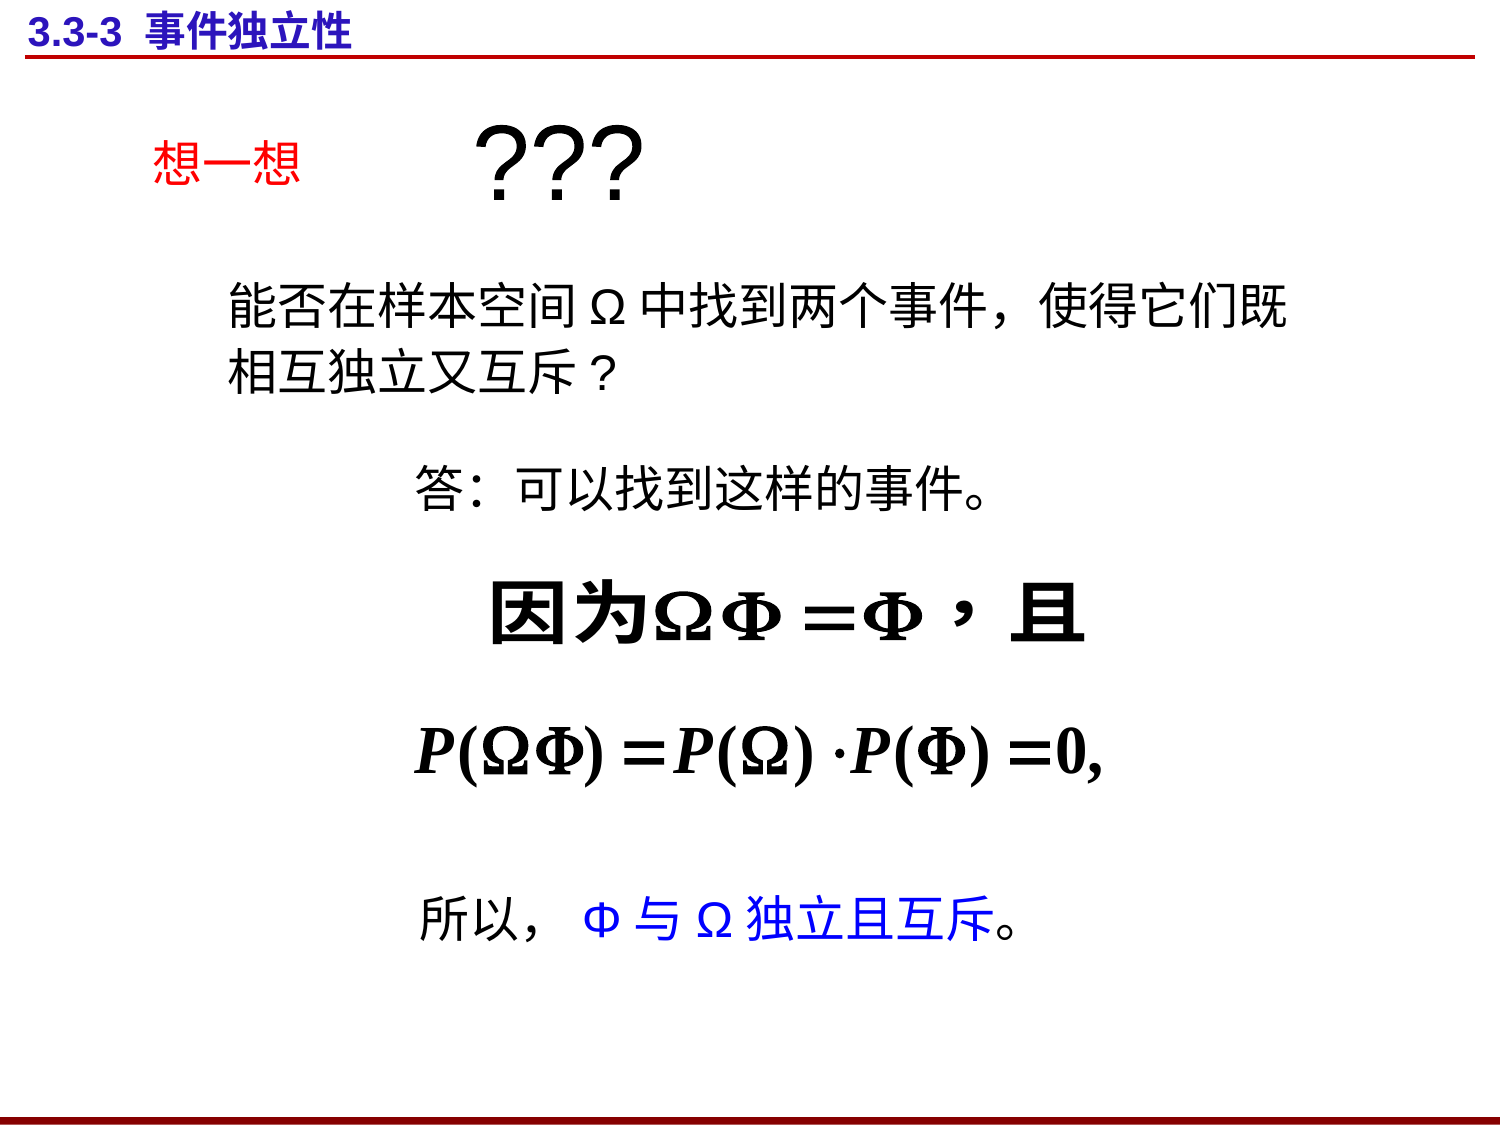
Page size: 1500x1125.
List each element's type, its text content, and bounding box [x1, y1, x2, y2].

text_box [404, 861, 1206, 960]
text_box 答：可以找到这样的事件。 [399, 449, 1150, 525]
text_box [401, 710, 1113, 801]
title 3.3-3 事件独立性 [12, 6, 1304, 53]
text_box 想一想 [137, 99, 438, 225]
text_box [483, 575, 1088, 661]
text_box 能否在样本空间Ω中找到两个事件，使得它们既相互独立又互斥? [212, 261, 1338, 408]
